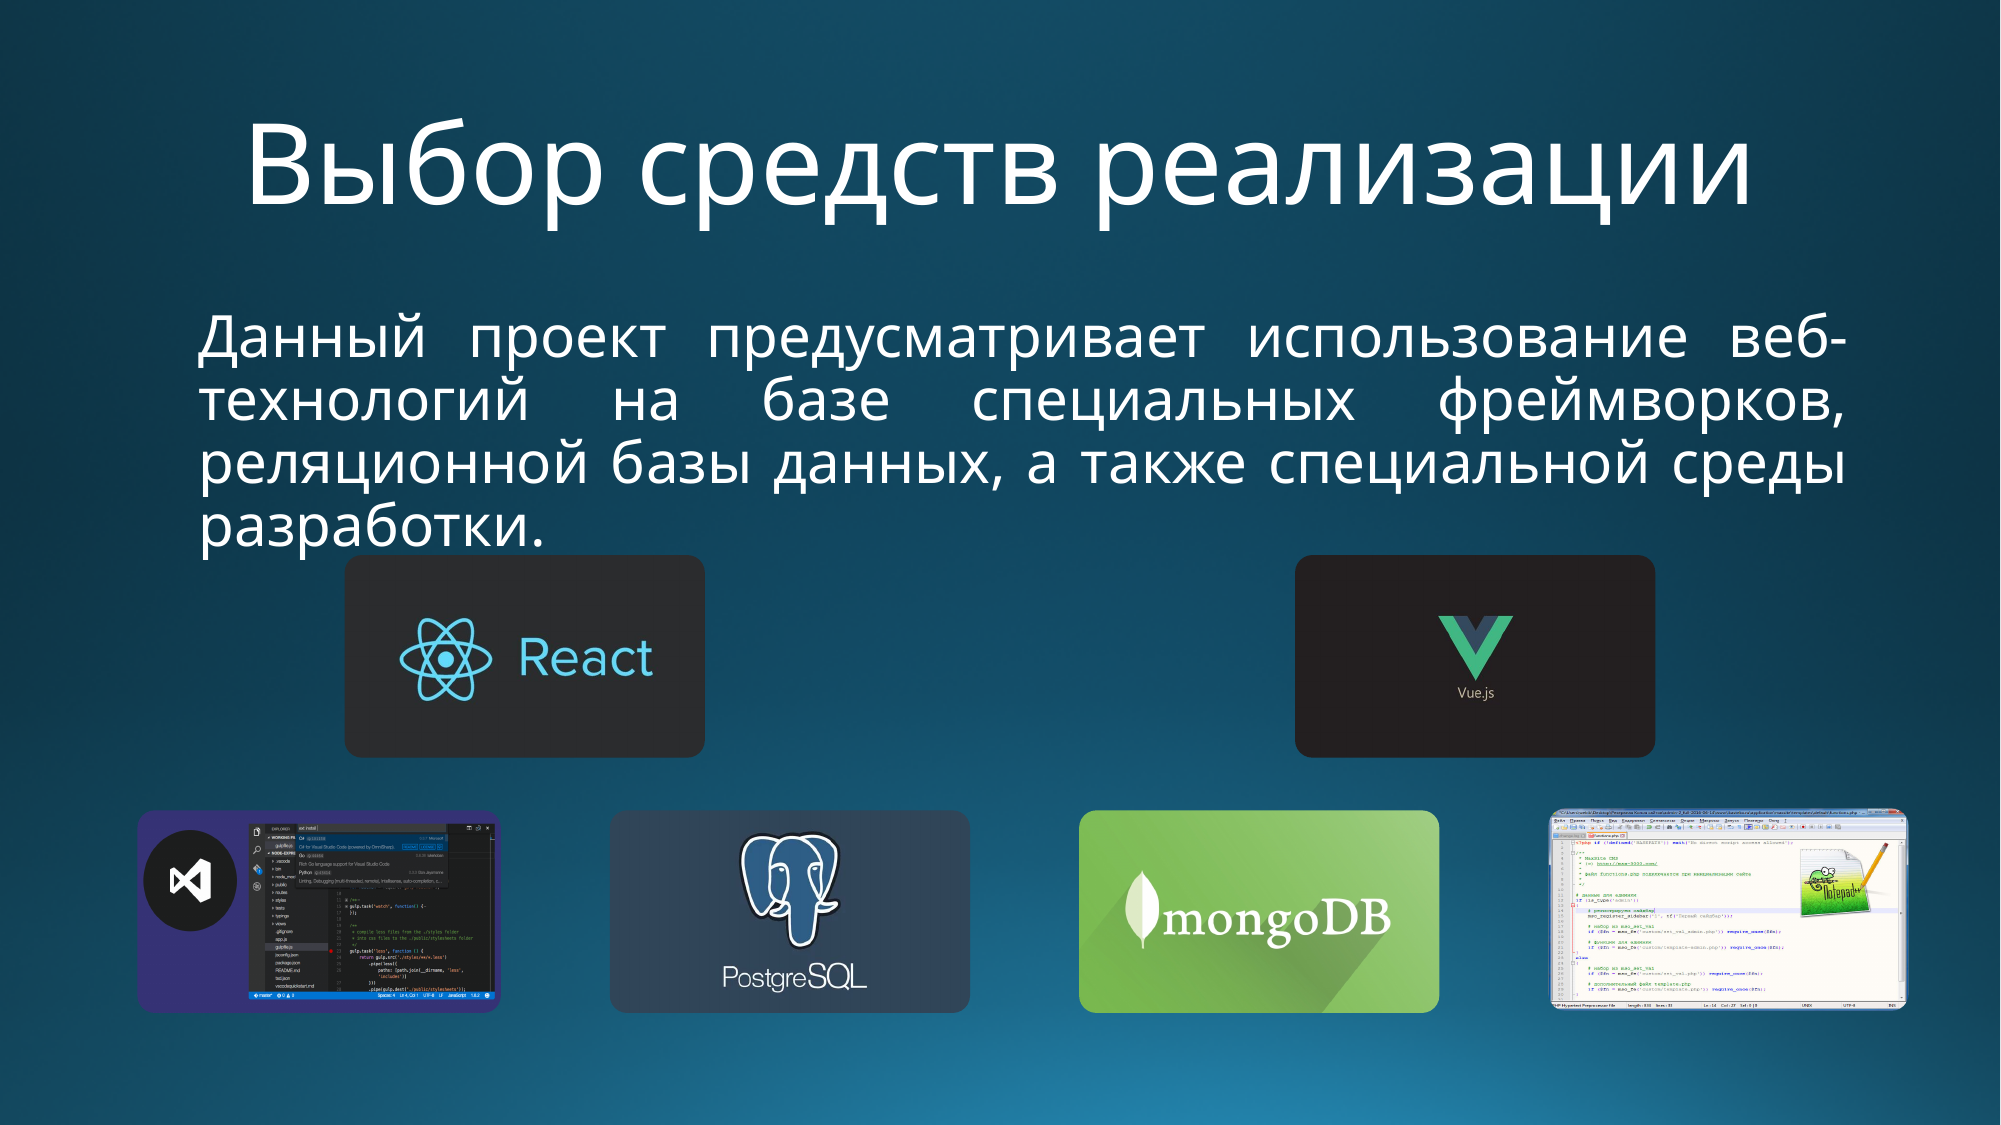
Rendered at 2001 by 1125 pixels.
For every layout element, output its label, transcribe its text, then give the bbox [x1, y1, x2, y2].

list Данный проект предусматривает использование веб-технологий на базе специальных фреймворков, реляционной базы данных, а также специальной среды разработки. [183, 299, 1863, 1014]
title Выбор средств реализации [137, 59, 1863, 278]
picture [0, 0, 2001, 1125]
